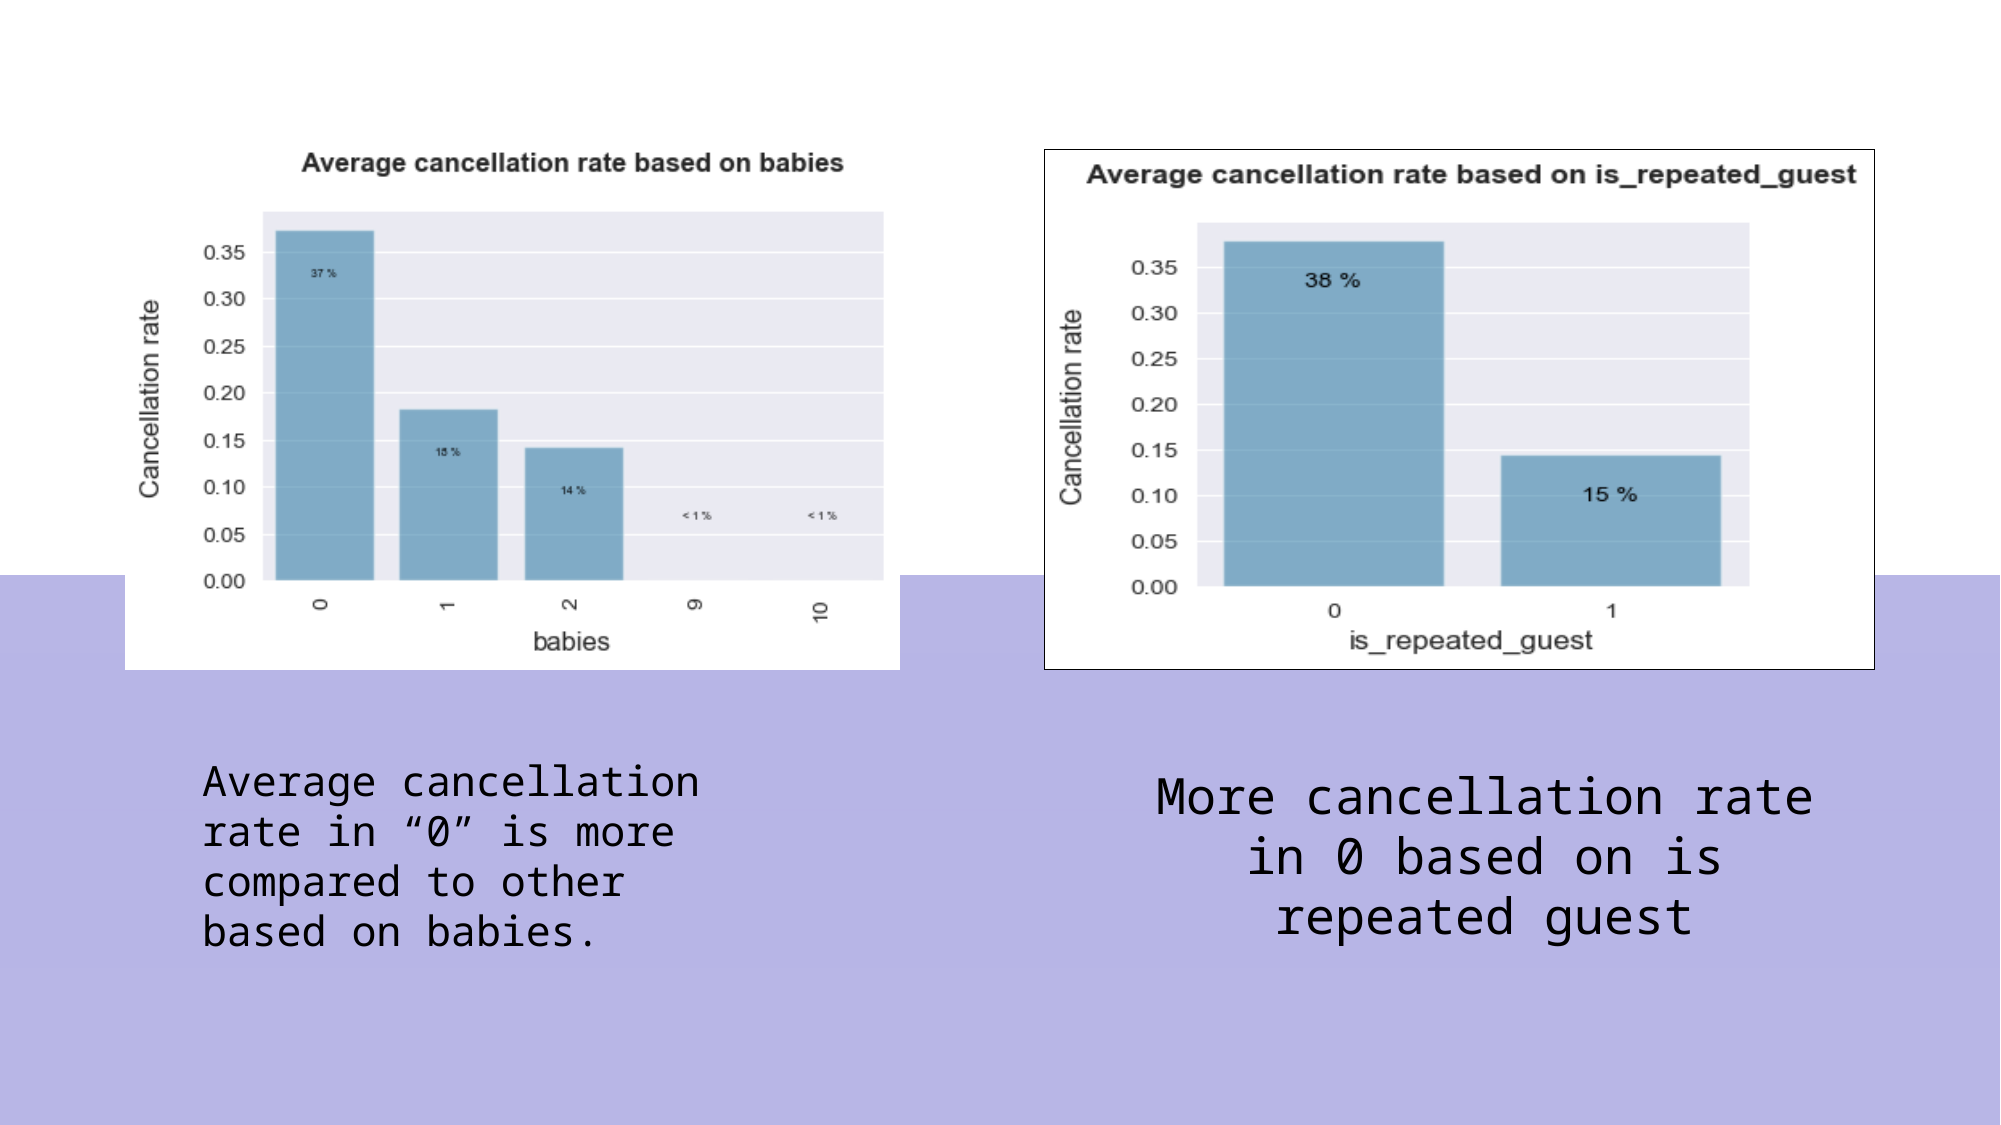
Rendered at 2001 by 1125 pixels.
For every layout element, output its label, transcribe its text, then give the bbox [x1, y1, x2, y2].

picture [0, 137, 2000, 1125]
text_box Average cancellation rate in “0” is more compared to other based on babies. [199, 752, 725, 955]
text_box More cancellation rate in 0 based on is repeated guest [1153, 762, 1816, 945]
